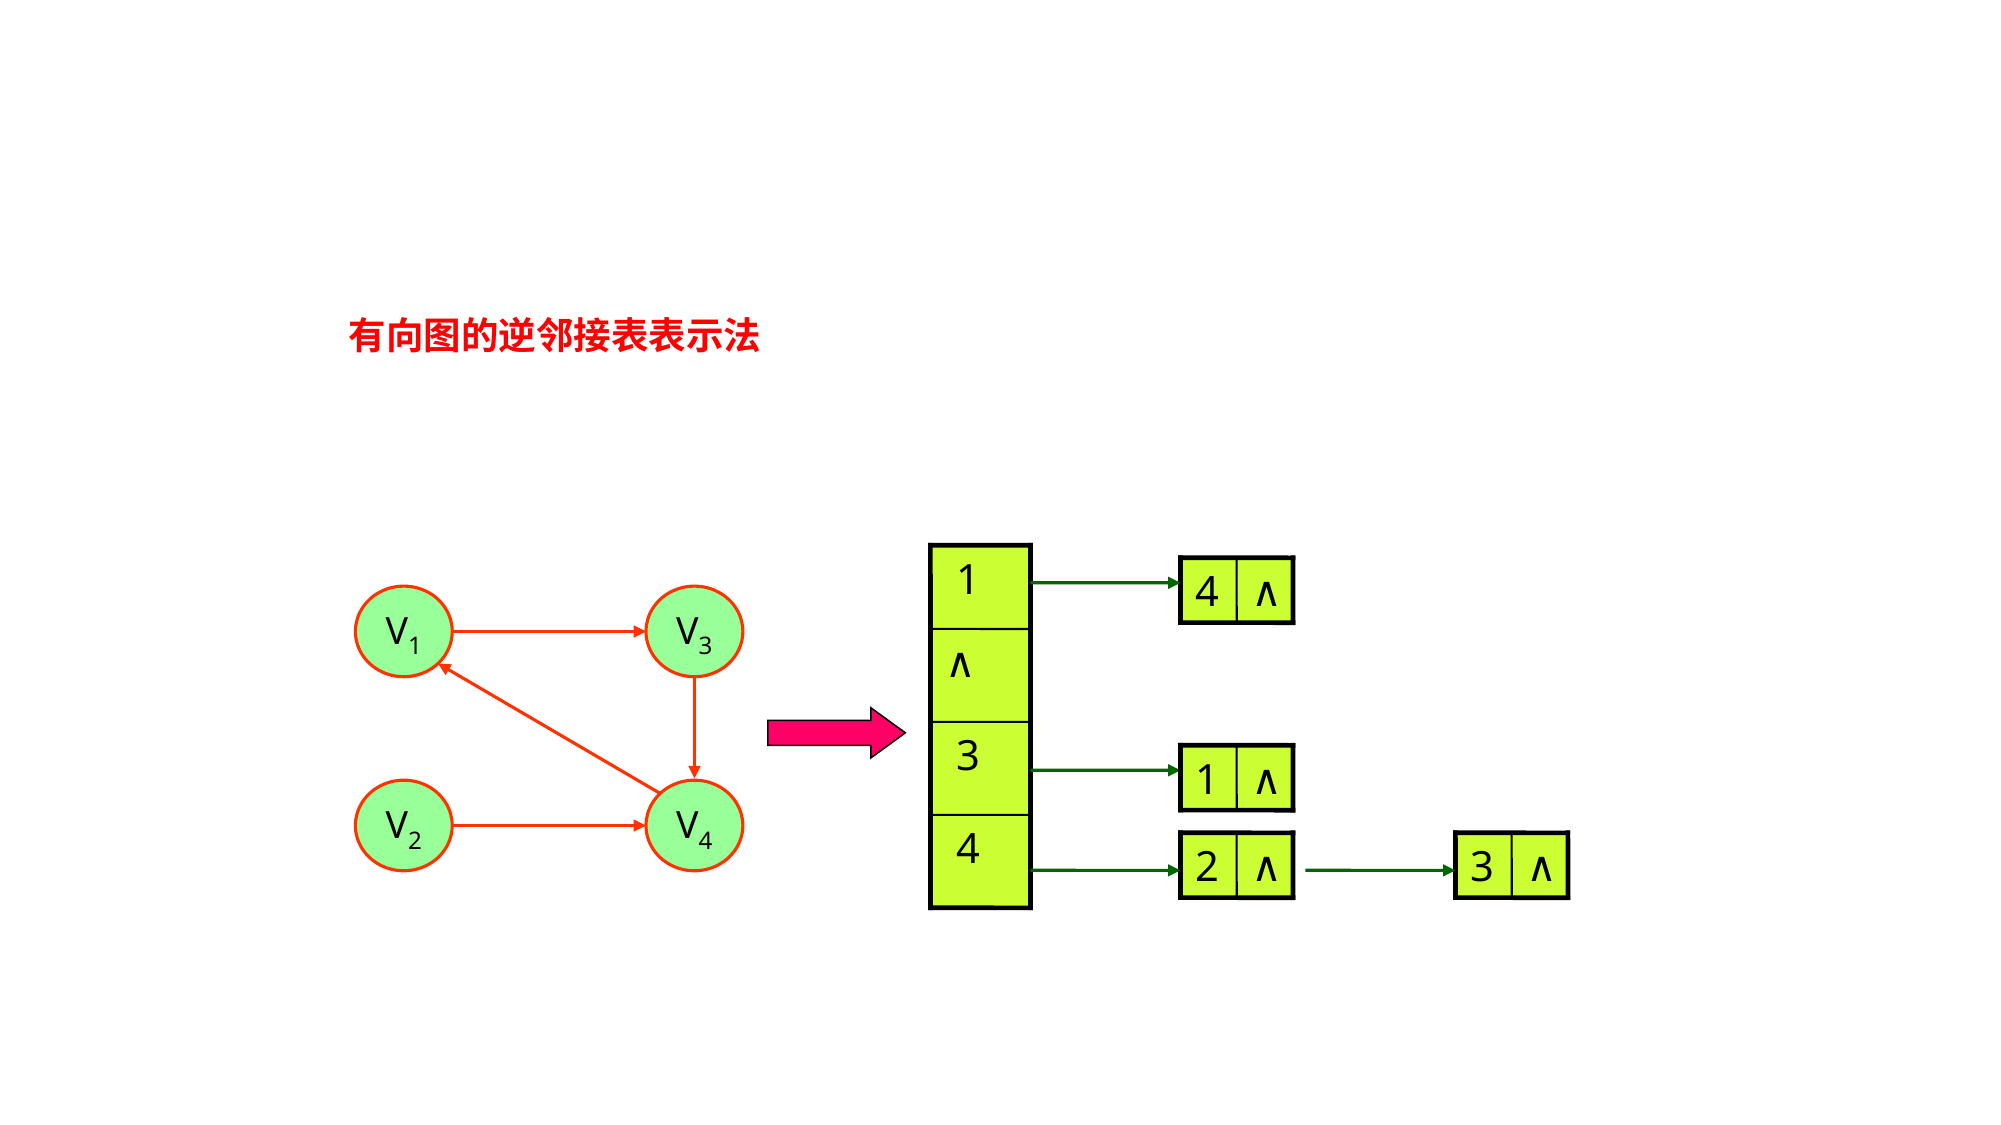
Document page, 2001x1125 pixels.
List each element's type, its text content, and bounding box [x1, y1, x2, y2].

text_box [767, 707, 906, 758]
text_box [1031, 576, 1180, 590]
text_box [1455, 832, 1568, 898]
text_box [1031, 764, 1178, 777]
text_box [1305, 864, 1455, 877]
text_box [930, 545, 1031, 908]
text_box [1031, 864, 1180, 877]
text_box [355, 585, 743, 871]
text_box 有向图的逆邻接表表示法 [334, 304, 777, 365]
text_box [1180, 832, 1293, 898]
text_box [1180, 745, 1293, 811]
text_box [1180, 557, 1293, 623]
